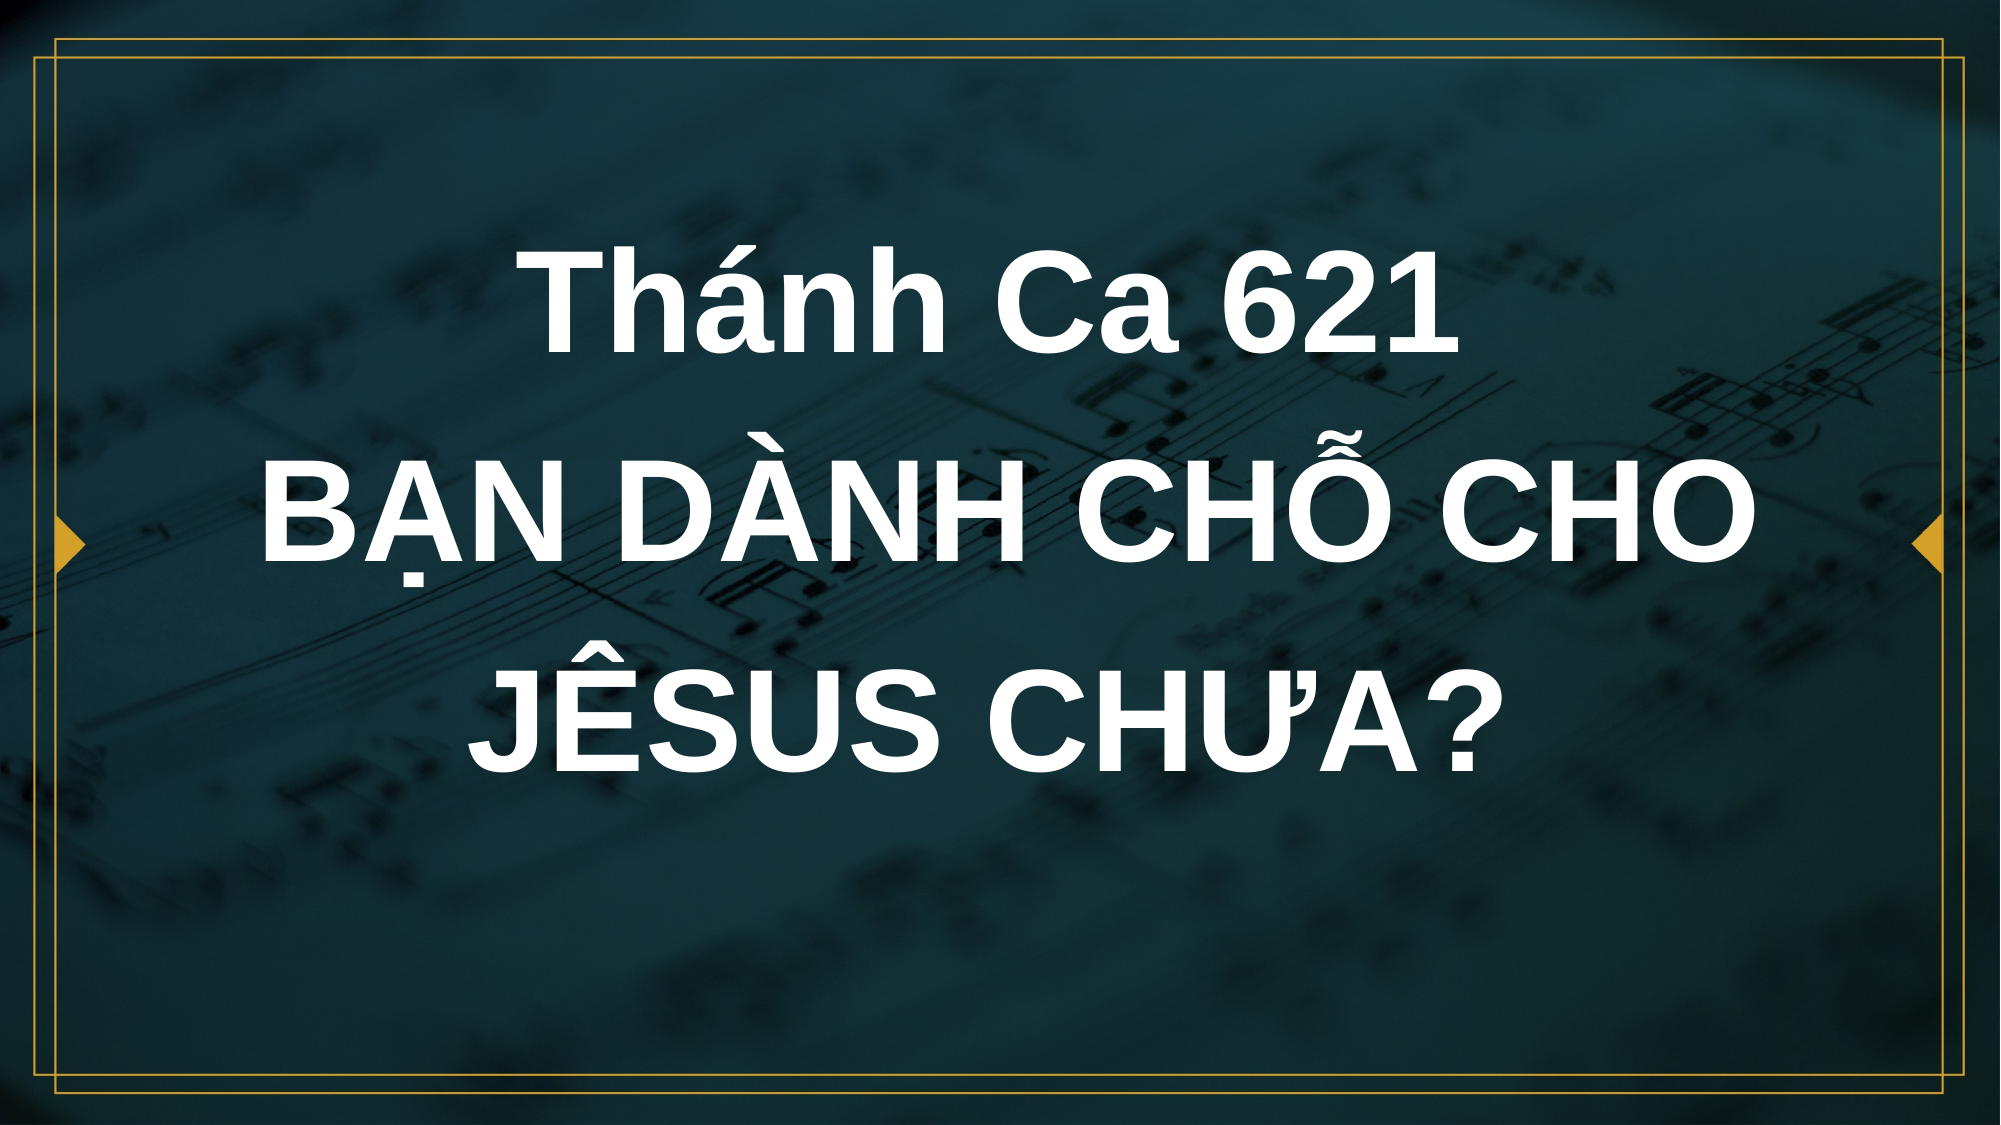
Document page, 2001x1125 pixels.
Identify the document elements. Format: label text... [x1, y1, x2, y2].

title Thánh Ca 621 BẠN DÀNH CHỖ CHO JÊSUS CHƯA? [103, 151, 1875, 821]
picture [0, 0, 2000, 1125]
